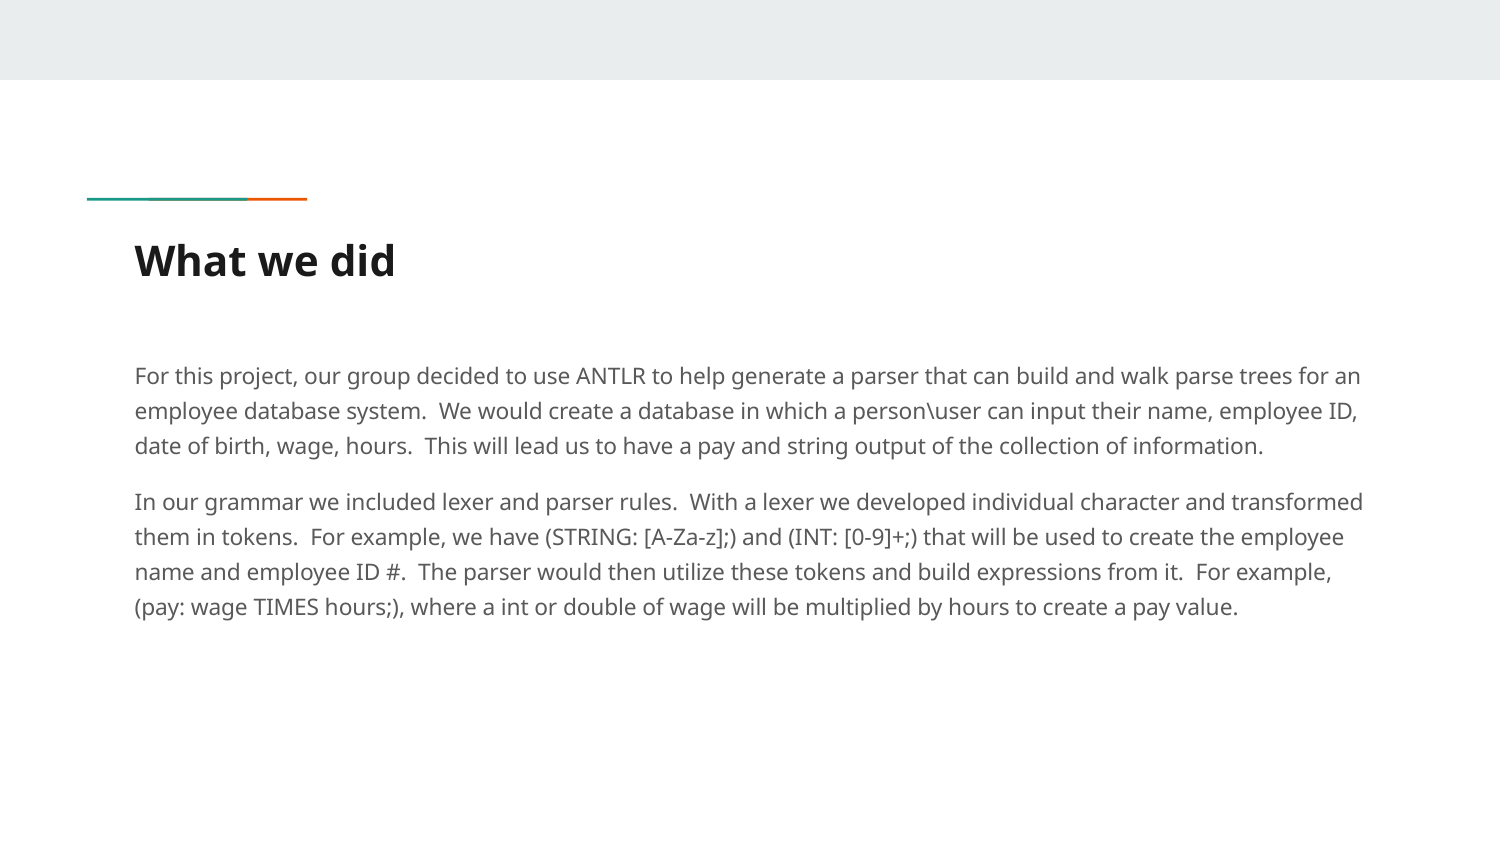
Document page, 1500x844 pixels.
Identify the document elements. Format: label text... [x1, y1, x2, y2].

list For this project, our group decided to use ANTLR to help generate a parser that can build and walk parse trees for an employee database system. We would create a database in which a person\user can input their name, employee ID, date of birth, wage, hours. This will lead us to have a pay and string output of the collection of information. In our grammar we included lexer and parser rules. With a lexer we developed individual character and transformed them in tokens. For example, we have (STRING: [A-Za-z];) and (INT: [0-9]+;) that will be used to create the employee name and employee ID #. The parser would then utilize these tokens and build expressions from it. For example, (pay: wage TIMES hours;), where a int or double of wage will be multiplied by hours to create a pay value. [119, 341, 1381, 712]
title What we did [119, 216, 1381, 305]
